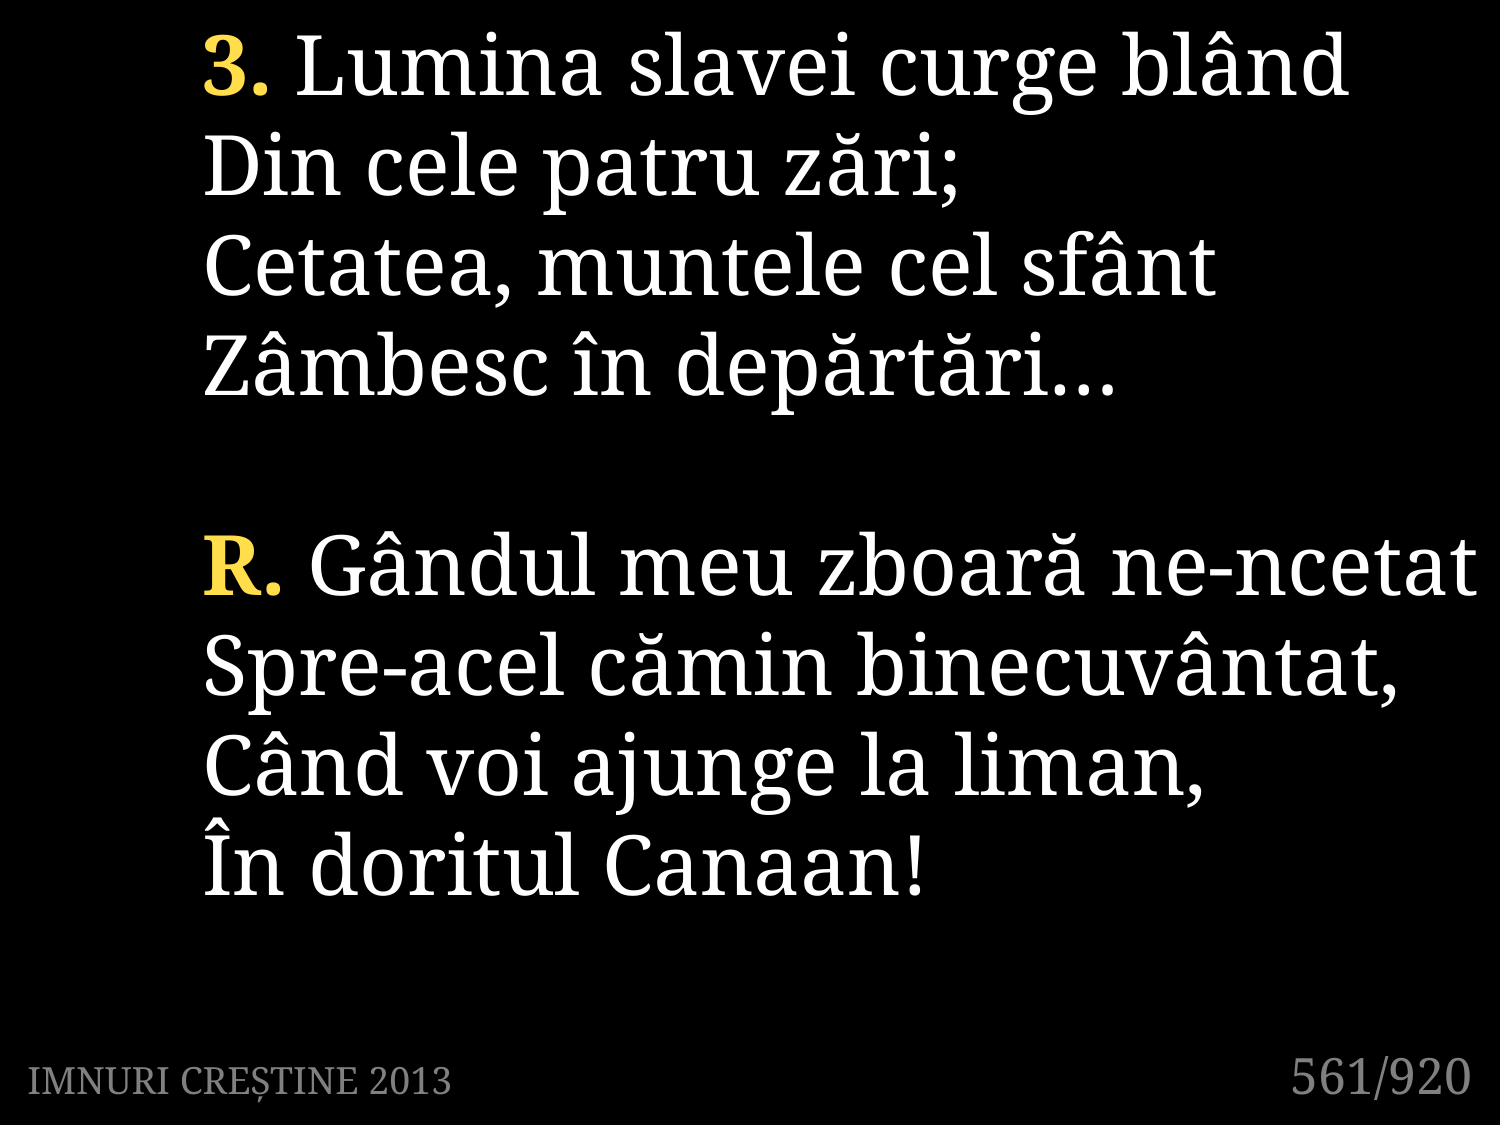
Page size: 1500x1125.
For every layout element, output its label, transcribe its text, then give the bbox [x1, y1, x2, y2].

text_box 3. Lumina slavei curge blând Din cele patru zări; Cetatea, muntele cel sfânt Zâmbesc în depărtări… R. Gândul meu zboară ne-ncetat Spre-acel cămin binecuvântat, Când voi ajunge la liman, În doritul Canaan! [187, 4, 1500, 920]
text_box IMNURI CREȘTINE 2013 [12, 1049, 637, 1110]
text_box 561/920 [637, 1037, 1488, 1113]
